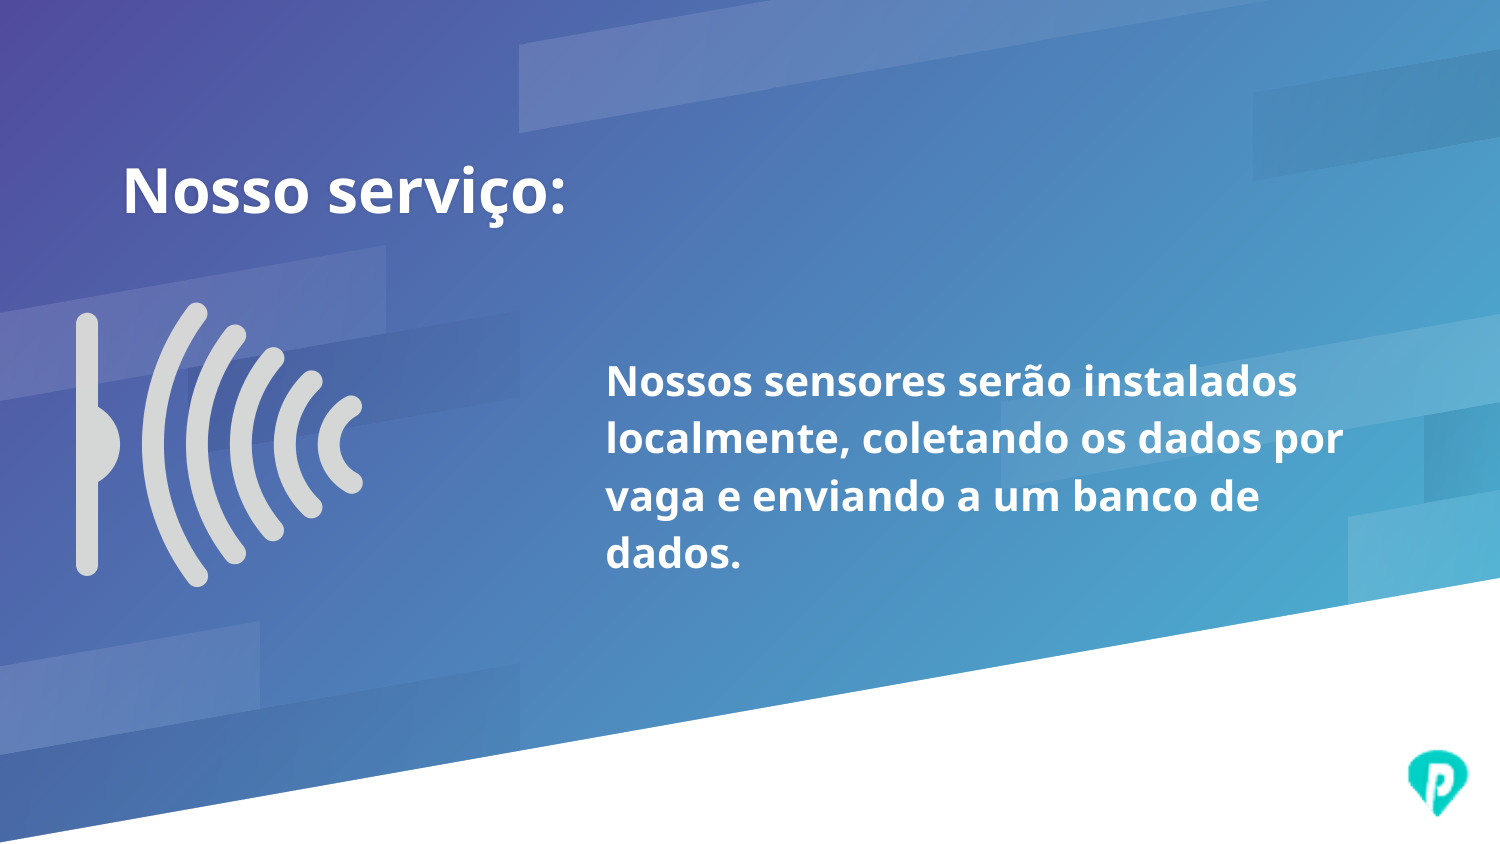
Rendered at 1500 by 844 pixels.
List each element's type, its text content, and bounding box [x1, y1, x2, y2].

subtitle Nossos sensores serão instalados localmente, coletando os dados por vaga e enviando a um banco de dados. [605, 347, 1394, 546]
picture [1403, 747, 1478, 822]
picture [76, 301, 366, 592]
title Nosso serviço: [121, 124, 661, 253]
